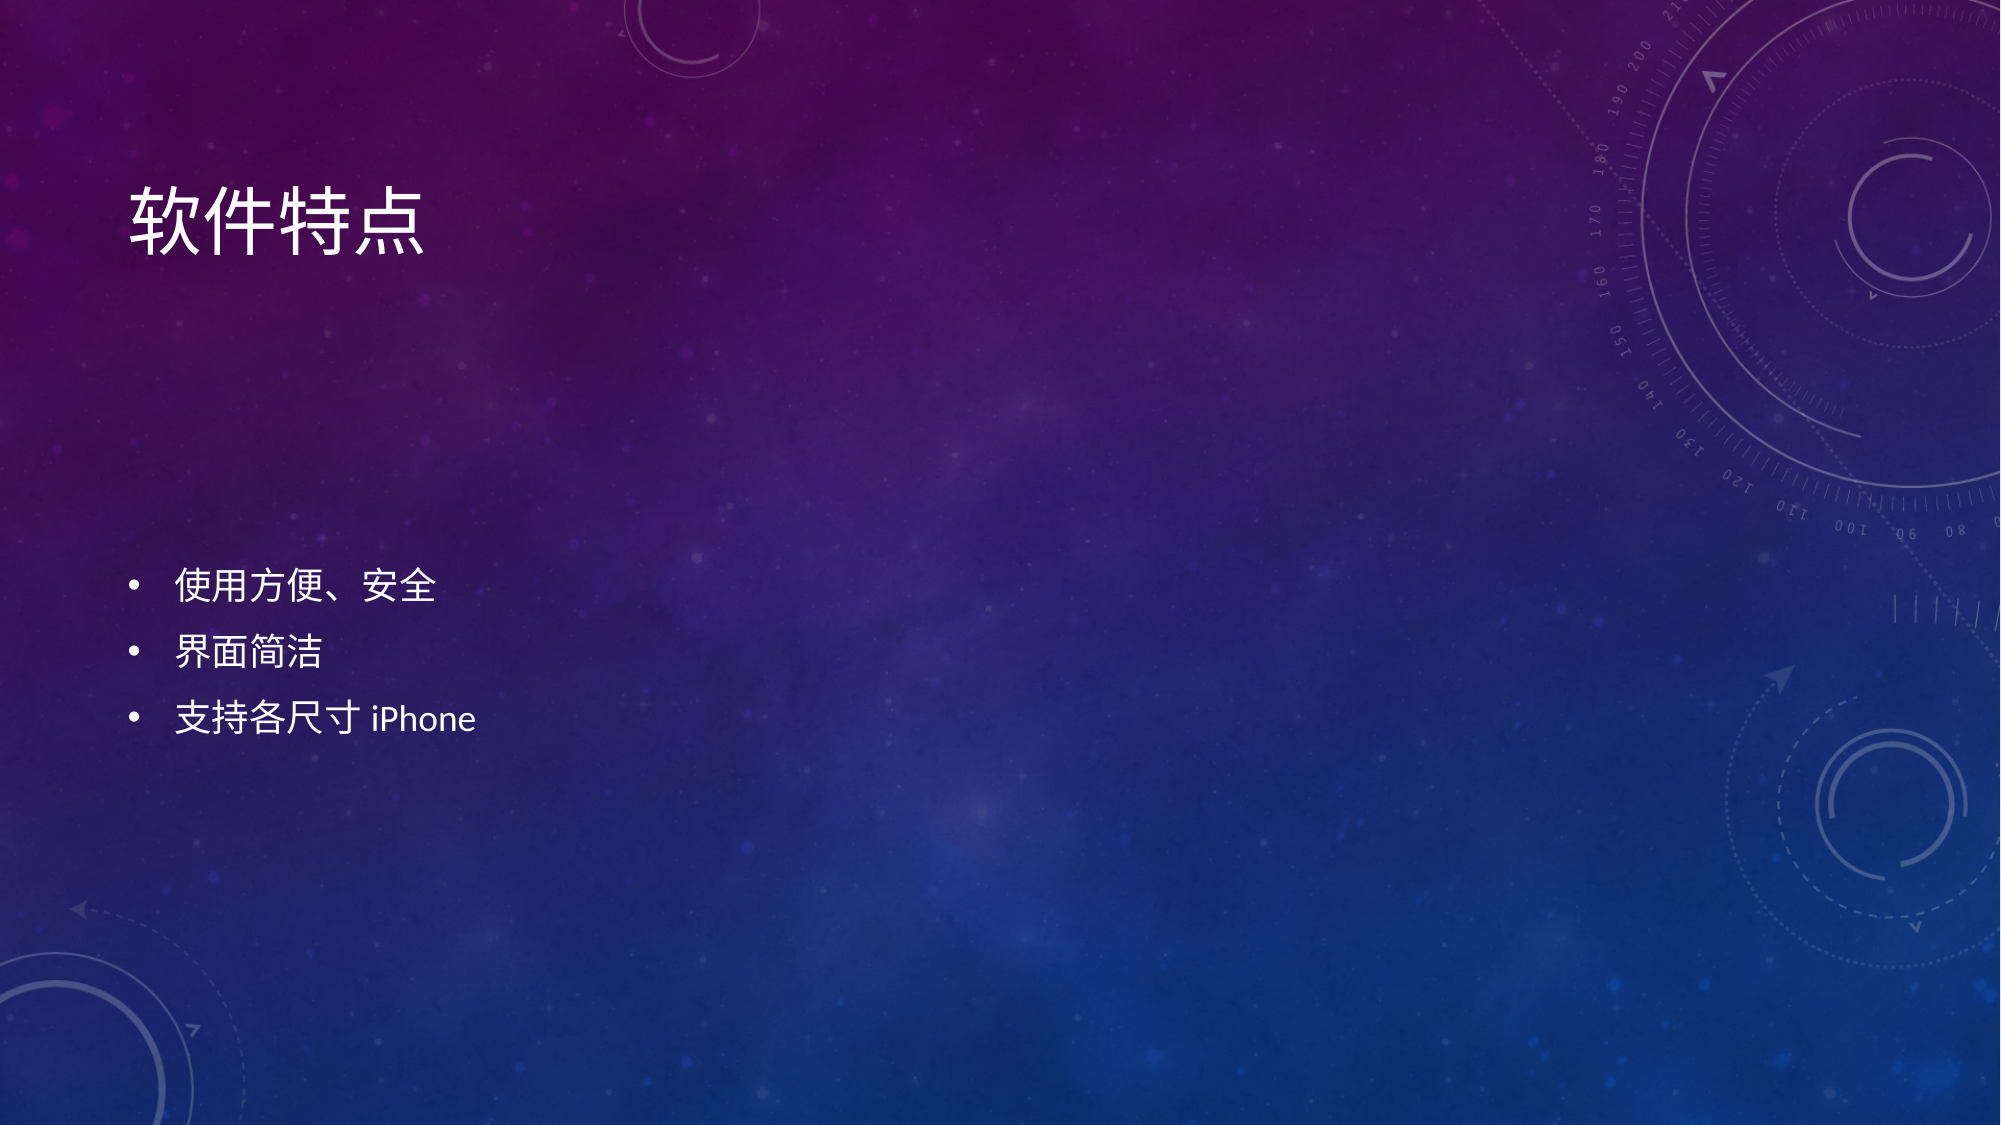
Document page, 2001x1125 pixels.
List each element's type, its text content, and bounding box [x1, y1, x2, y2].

list 使用方便、安全 界面简洁 支持各尺寸iPhone [112, 351, 1775, 950]
title 软件特点 [112, 99, 1775, 339]
picture [0, 0, 2001, 1125]
